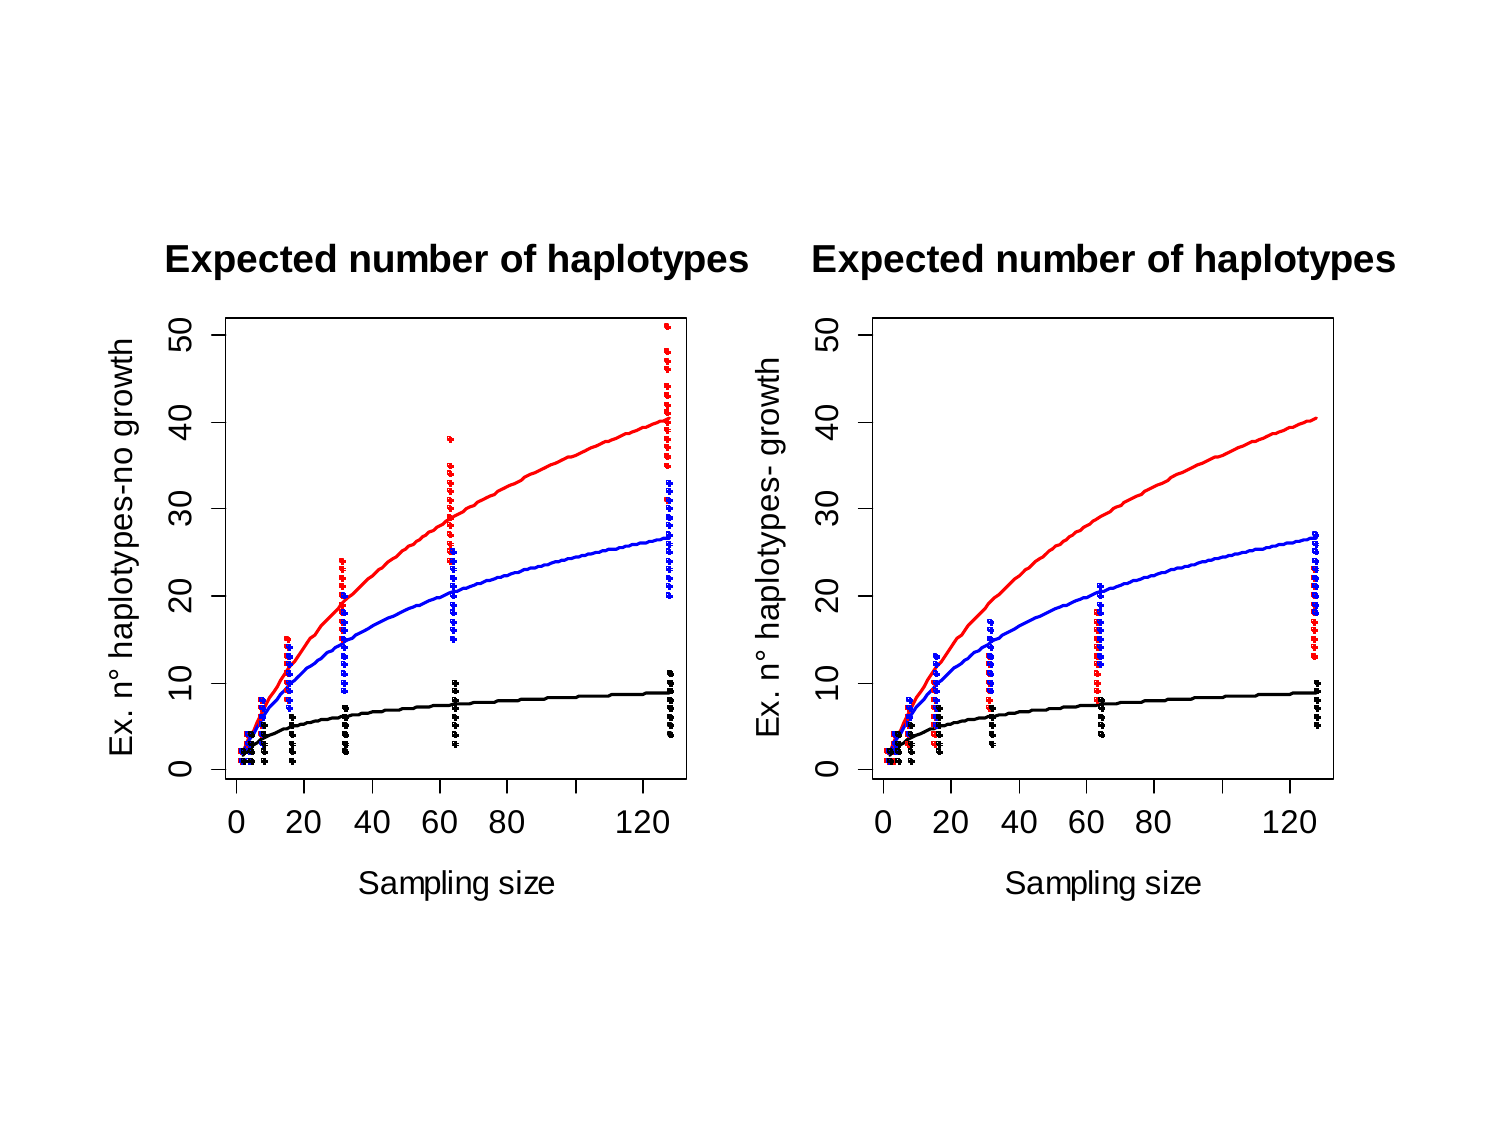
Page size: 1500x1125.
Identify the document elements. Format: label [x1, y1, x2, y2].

picture [103, 195, 1397, 930]
